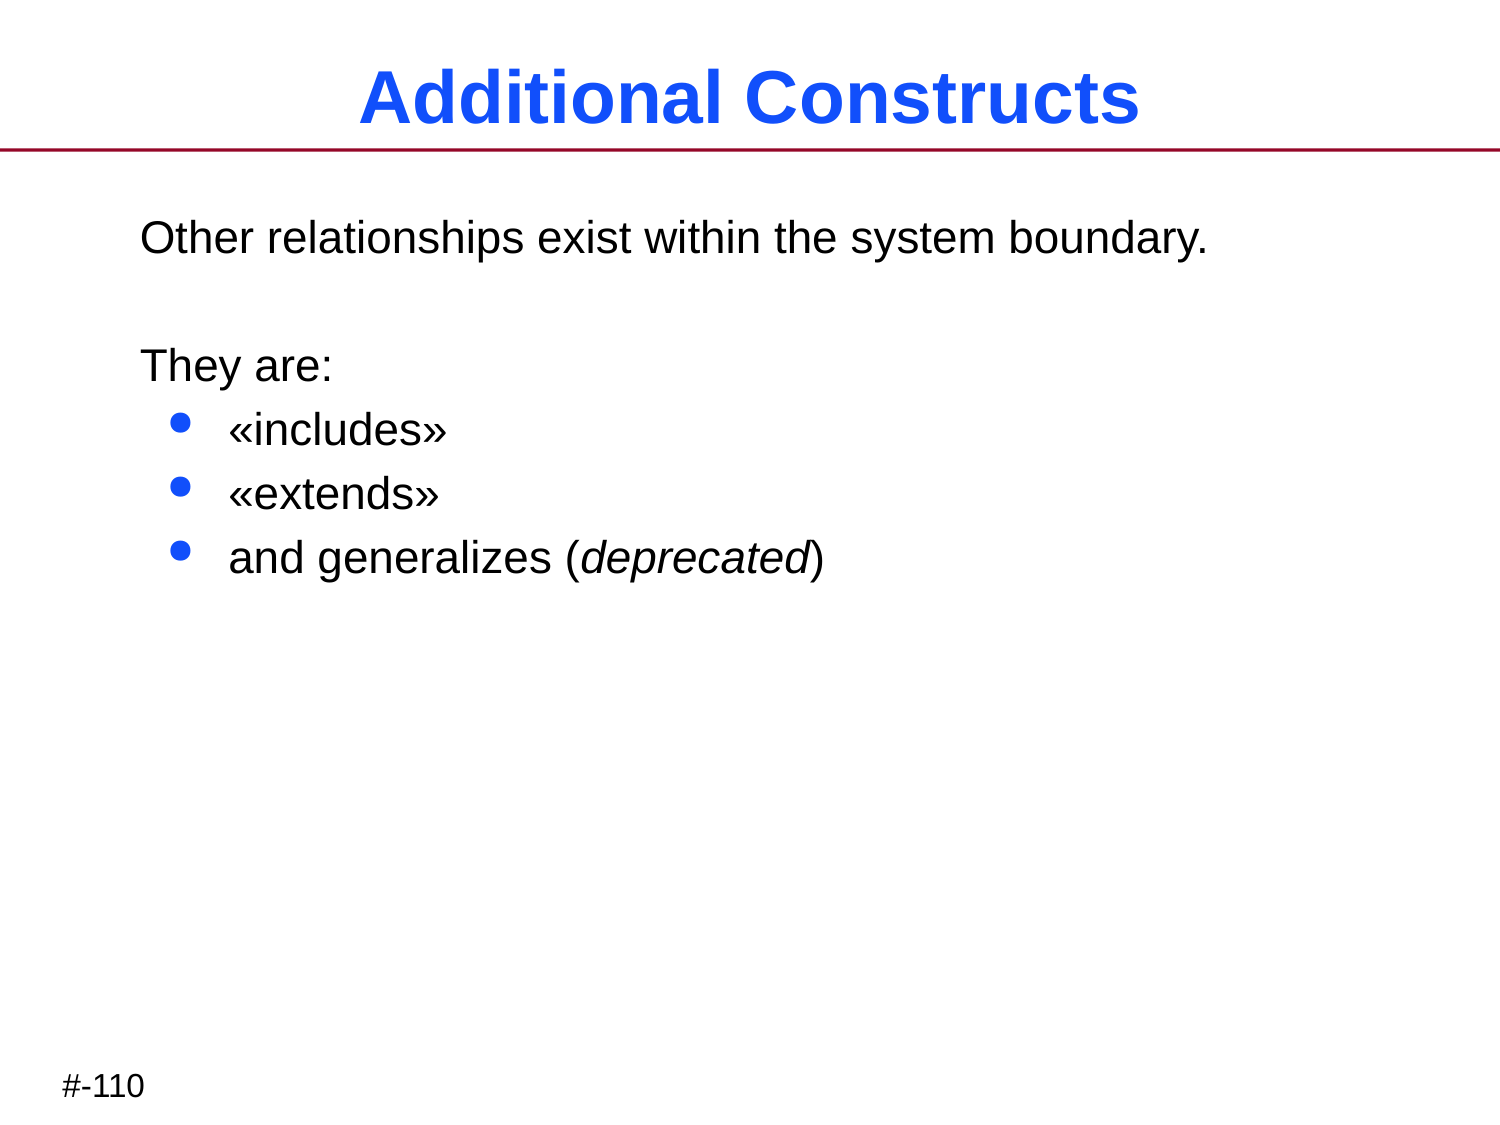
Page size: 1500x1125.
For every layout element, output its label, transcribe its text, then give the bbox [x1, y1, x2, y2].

title Additional Constructs [24, 36, 1476, 151]
list Other relationships exist within the system boundary. They are: «includes» «extends» and generalizes (deprecated) [124, 199, 1451, 1039]
